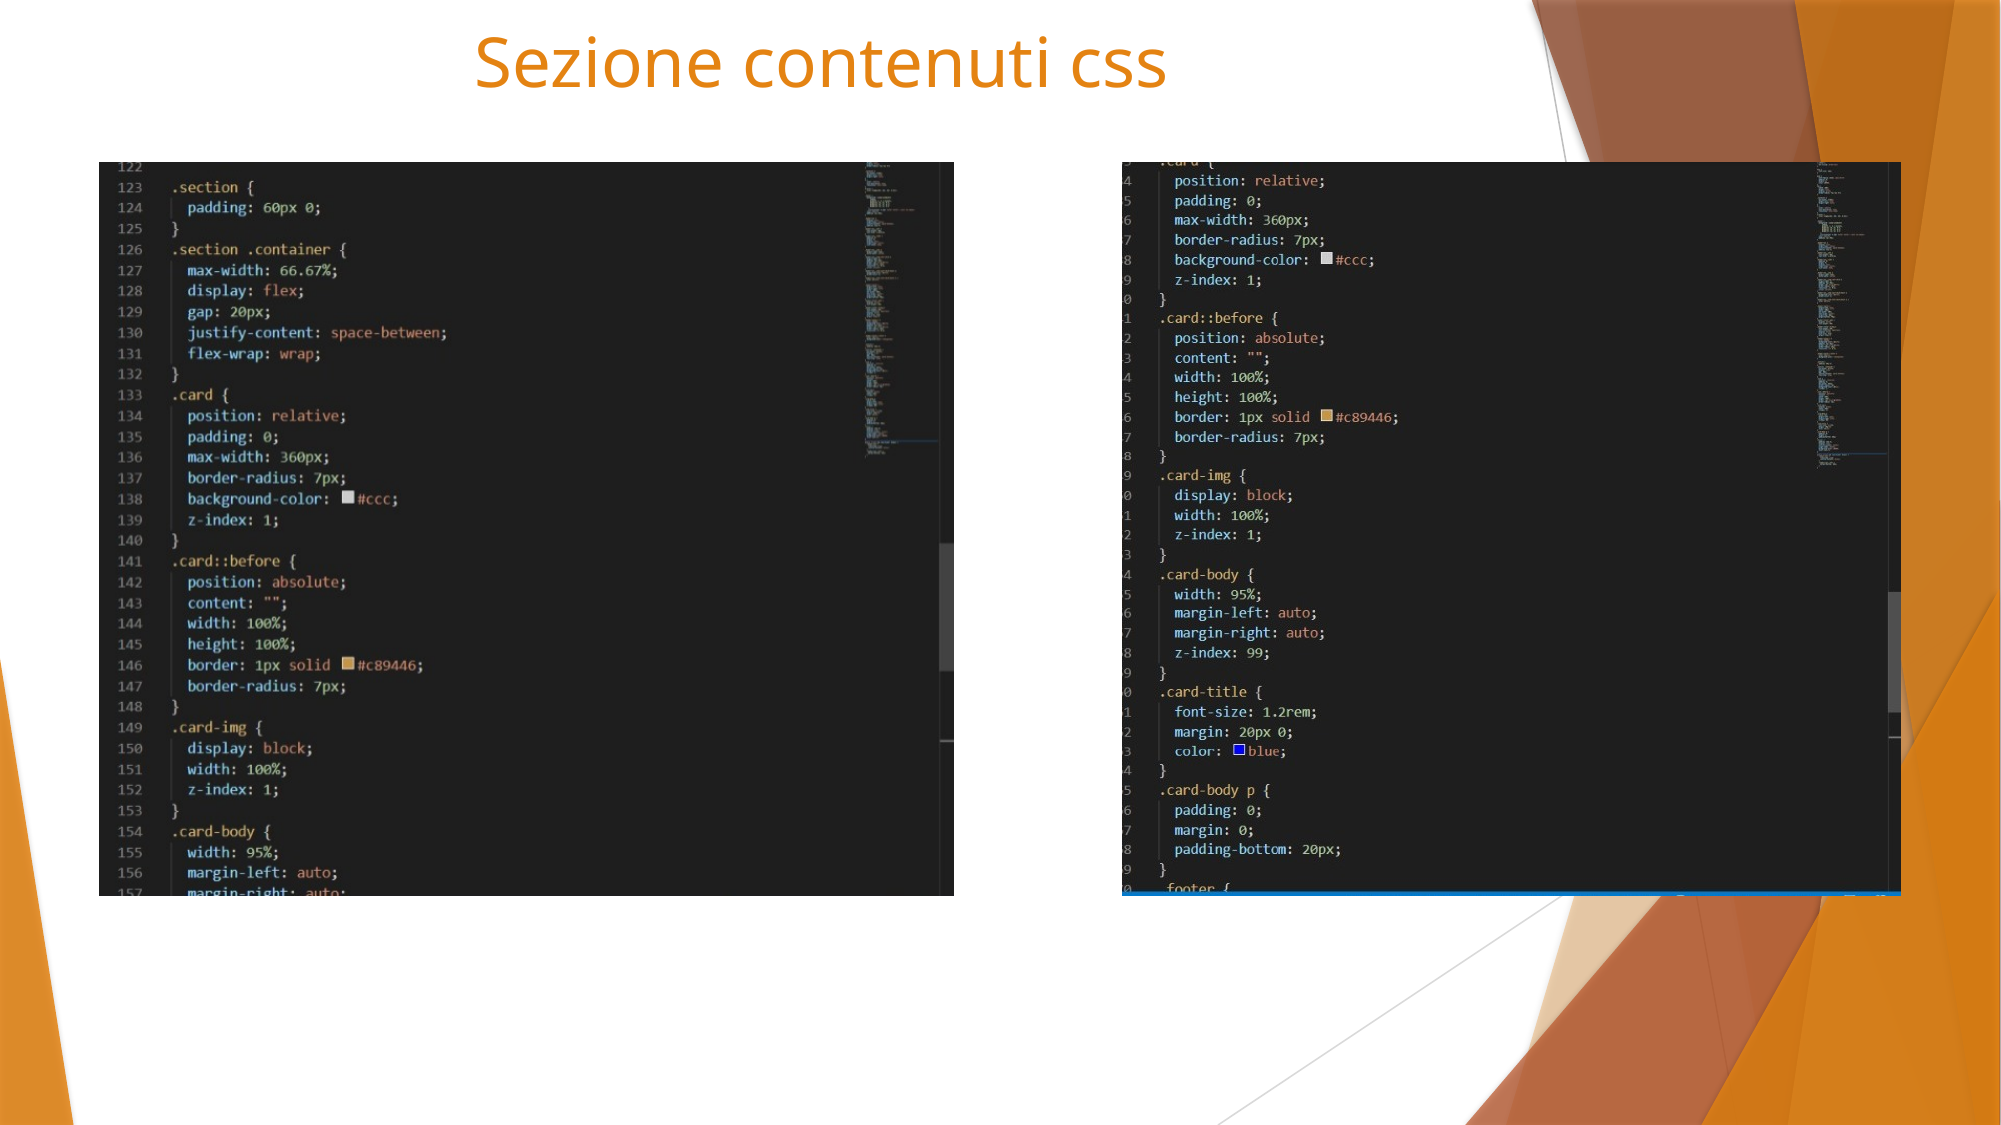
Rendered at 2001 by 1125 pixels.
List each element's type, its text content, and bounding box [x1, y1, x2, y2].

picture [1122, 162, 1901, 897]
picture [98, 162, 955, 897]
title Sezione contenuti css [459, 11, 1263, 110]
